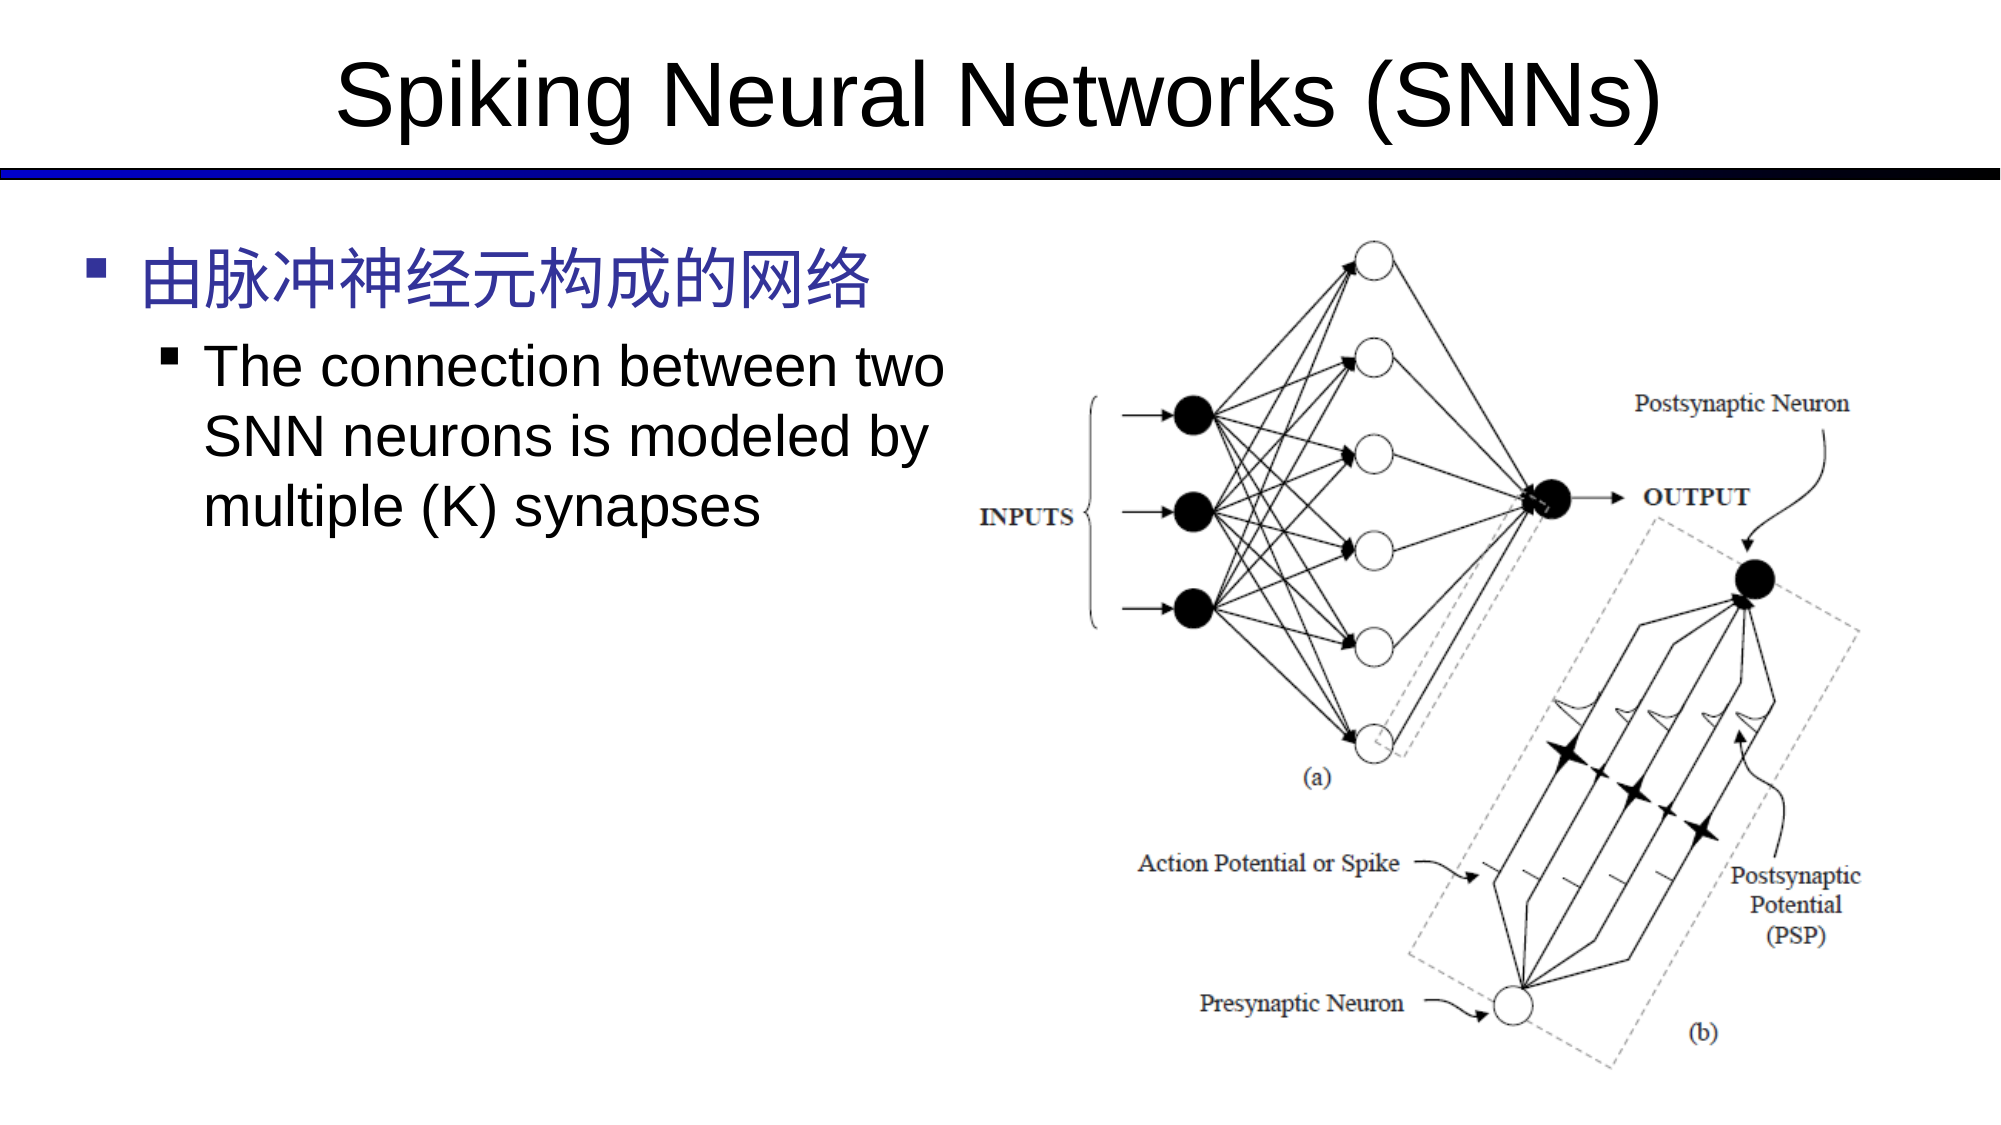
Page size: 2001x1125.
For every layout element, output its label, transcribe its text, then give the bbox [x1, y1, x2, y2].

list 由脉冲神经元构成的网络 The connection between two SNN neurons is modeled by multiple (K) synapses [66, 228, 945, 1006]
title Spiking Neural Networks (SNNs) [0, 0, 2000, 184]
picture [949, 224, 1938, 1085]
